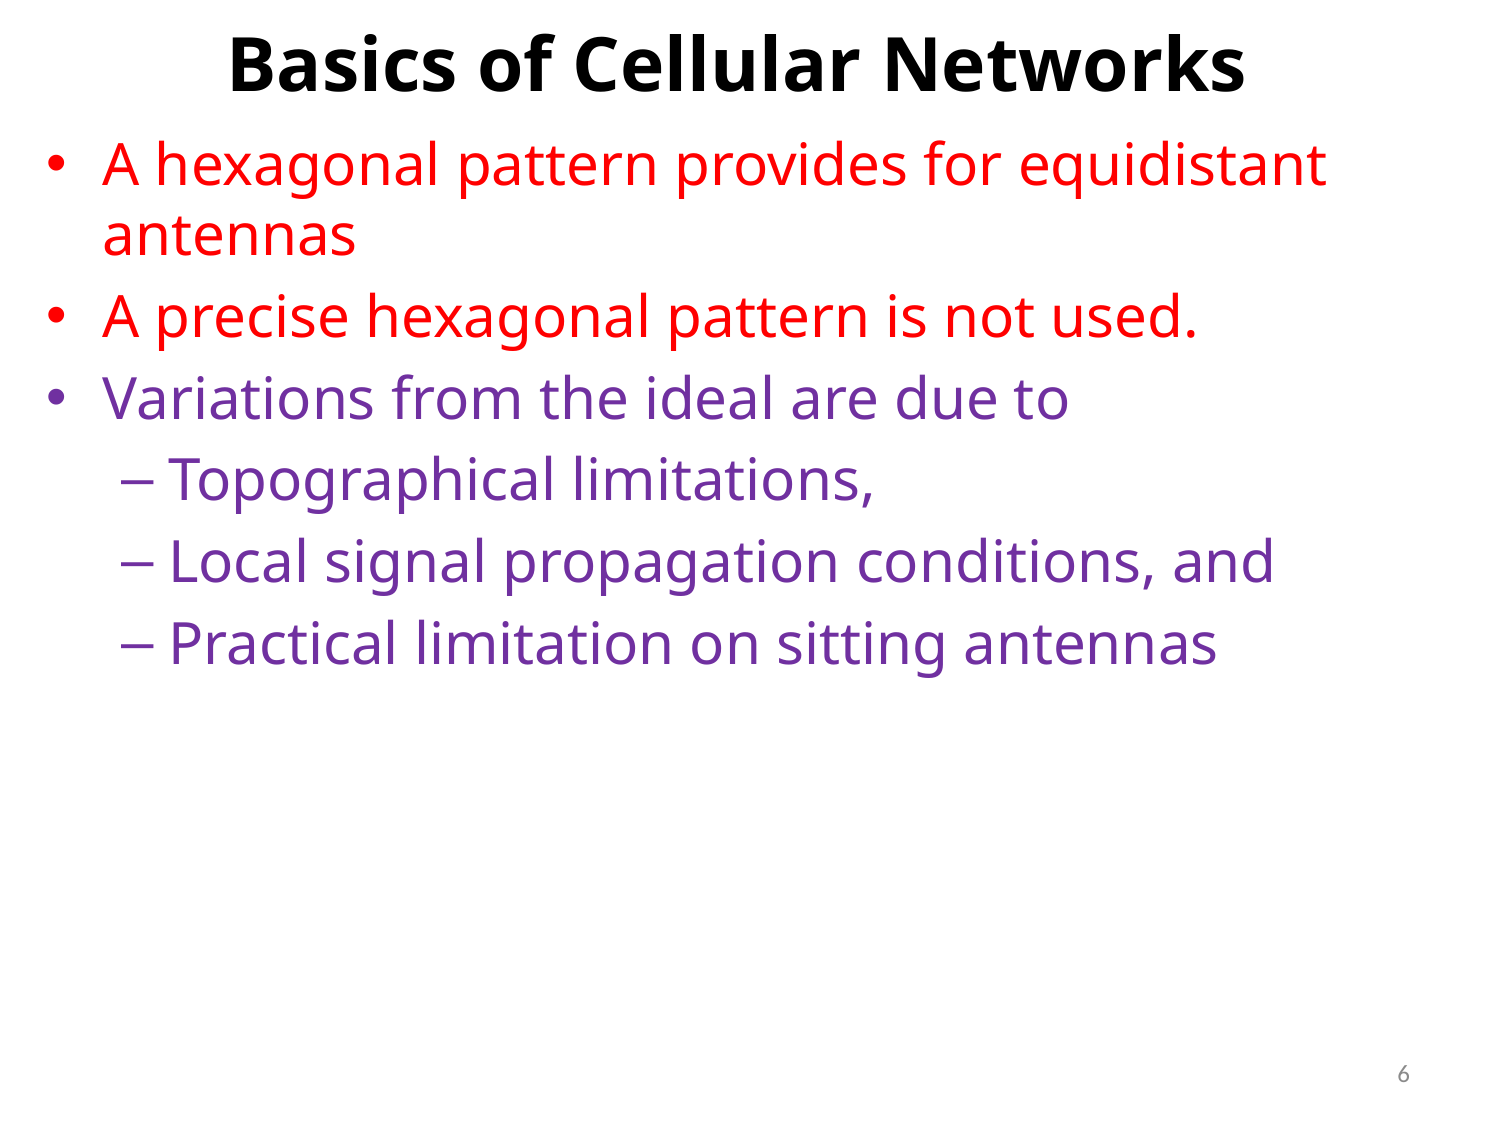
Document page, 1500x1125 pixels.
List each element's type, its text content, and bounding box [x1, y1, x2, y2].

title Basics of Cellular Networks [31, 10, 1463, 113]
list A hexagonal pattern provides for equidistant antennas A precise hexagonal pattern is not used. Variations from the ideal are due to Topographical limitations, Local signal propagation conditions, and Practical limitation on sitting antennas [31, 120, 1463, 1050]
slide_number 6 [1074, 1042, 1425, 1103]
